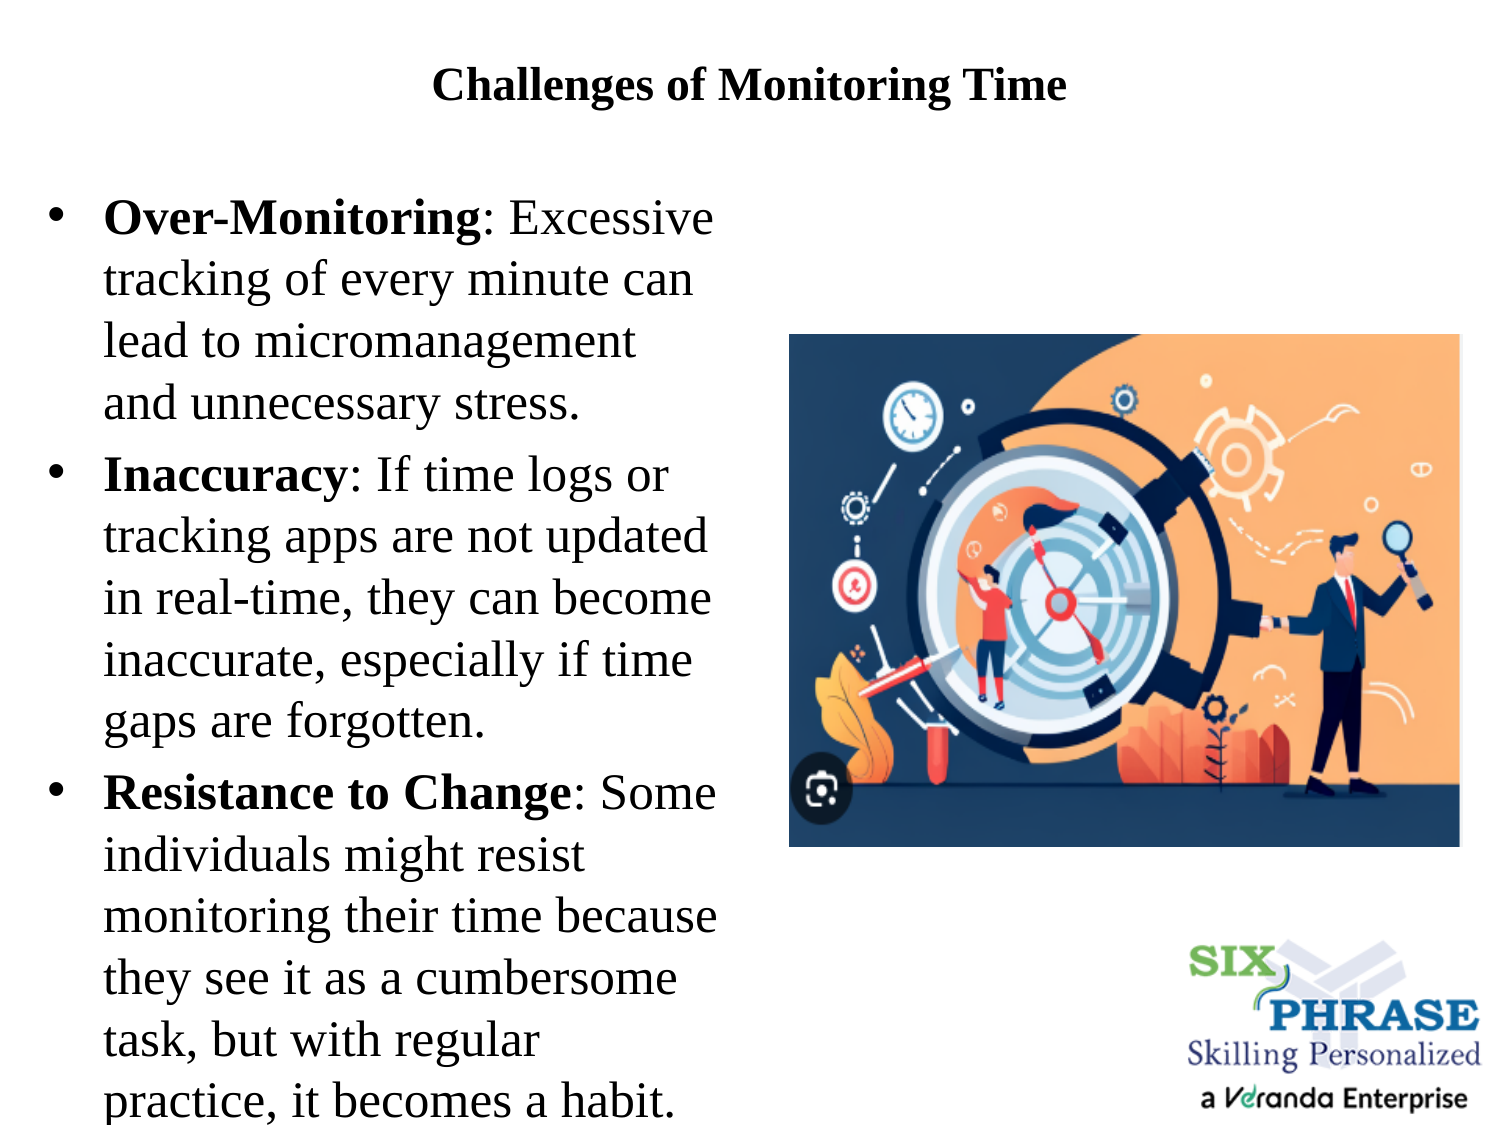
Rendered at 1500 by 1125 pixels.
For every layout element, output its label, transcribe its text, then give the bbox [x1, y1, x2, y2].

picture [1171, 924, 1500, 1125]
list Over-Monitoring: Excessive tracking of every minute can lead to micromanagement and unnecessary stress. Inaccuracy: If time logs or tracking apps are not updated in real-time, they can become inaccurate, especially if time gaps are forgotten. Resistance to Change: Some individuals might resist monitoring their time because they see it as a cumbersome task, but with regular practice, it becomes a habit. [32, 175, 737, 1125]
title Challenges of Monitoring Time [75, 45, 1425, 176]
picture [788, 334, 1463, 848]
